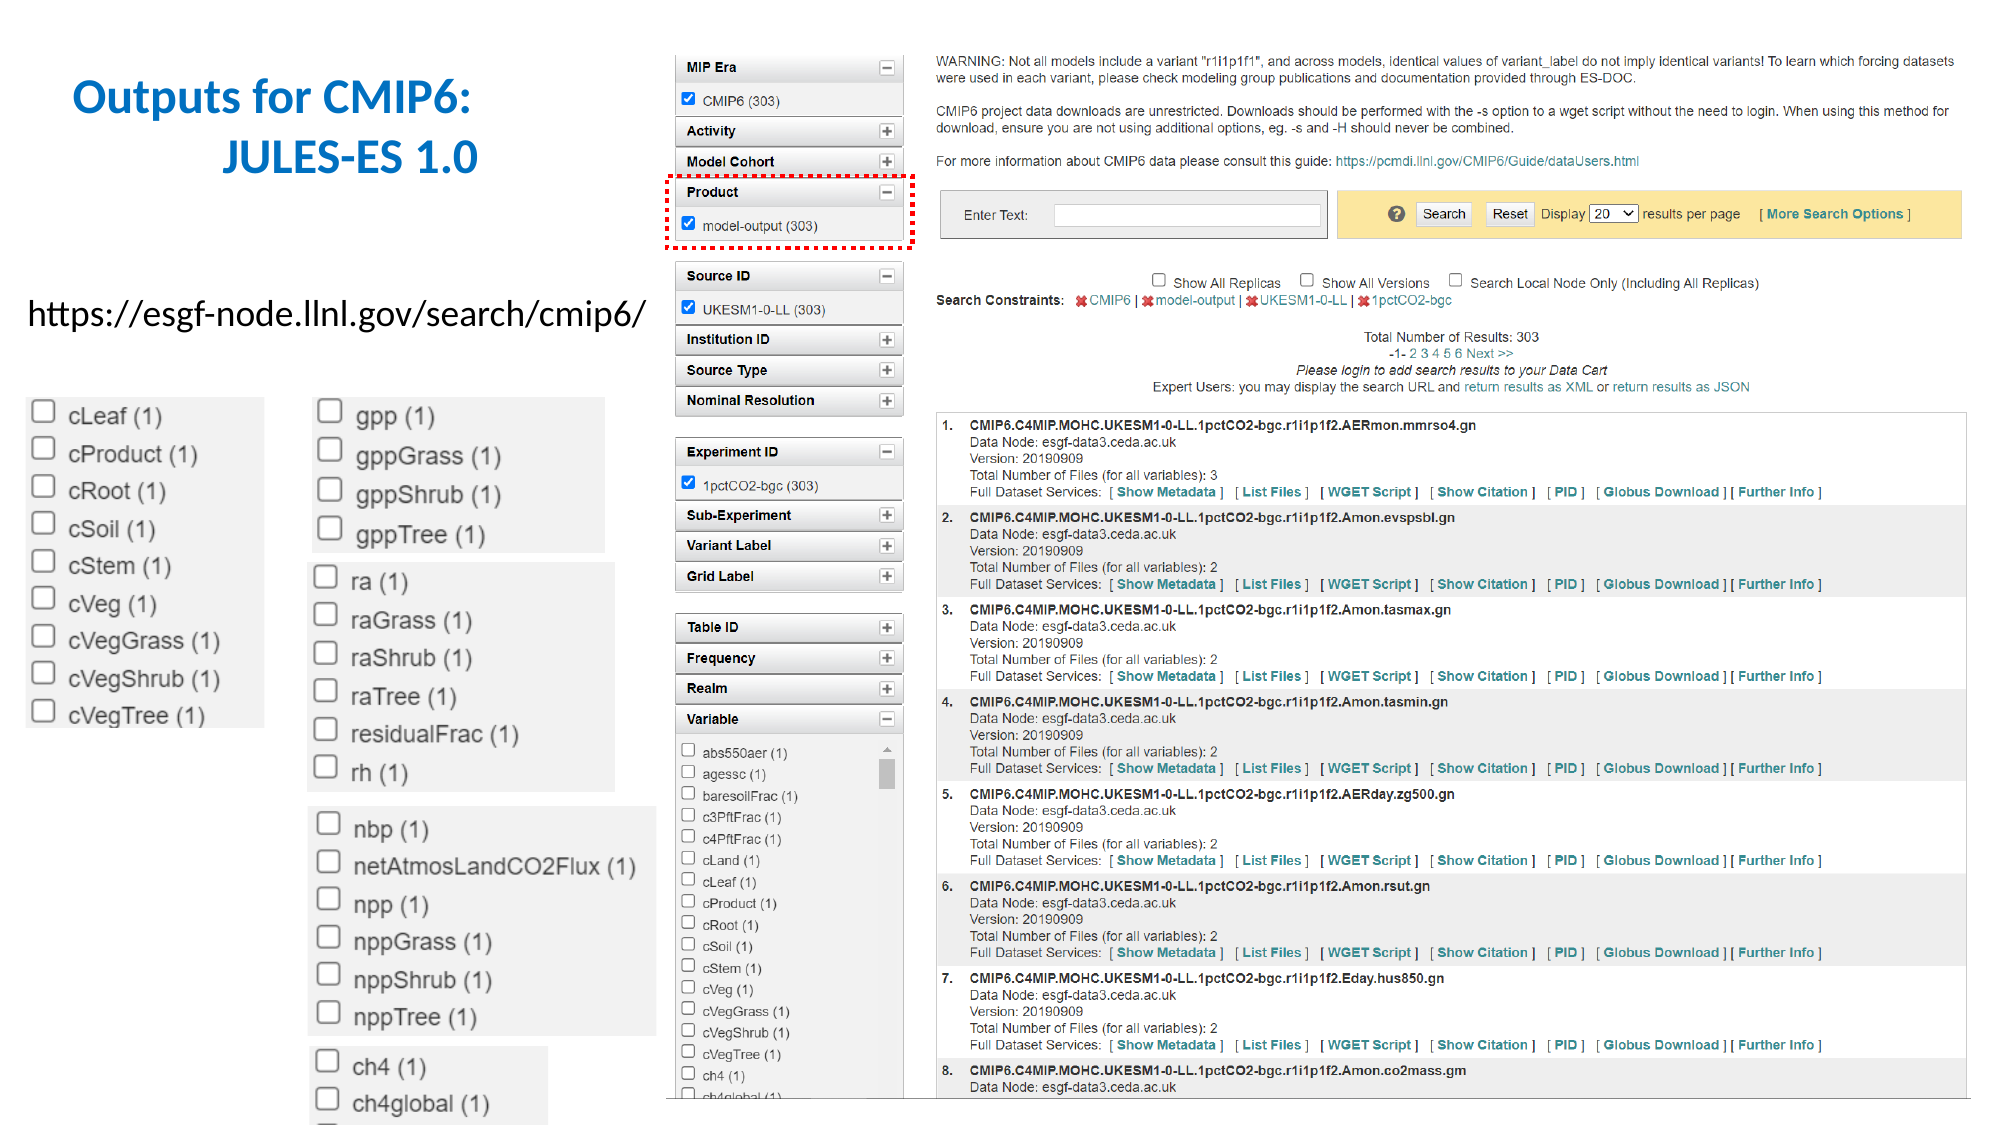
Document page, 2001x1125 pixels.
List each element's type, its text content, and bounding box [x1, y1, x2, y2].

picture [307, 806, 657, 1036]
text_box Outputs for CMIP6: JULES-ES 1.0 [57, 55, 609, 191]
picture [25, 397, 265, 728]
picture [309, 1046, 549, 1125]
text_box https://esgf-node.llnl.gov/search/cmip6/ [12, 281, 666, 341]
picture [312, 396, 605, 553]
picture [307, 562, 615, 792]
picture [666, 55, 1971, 1099]
